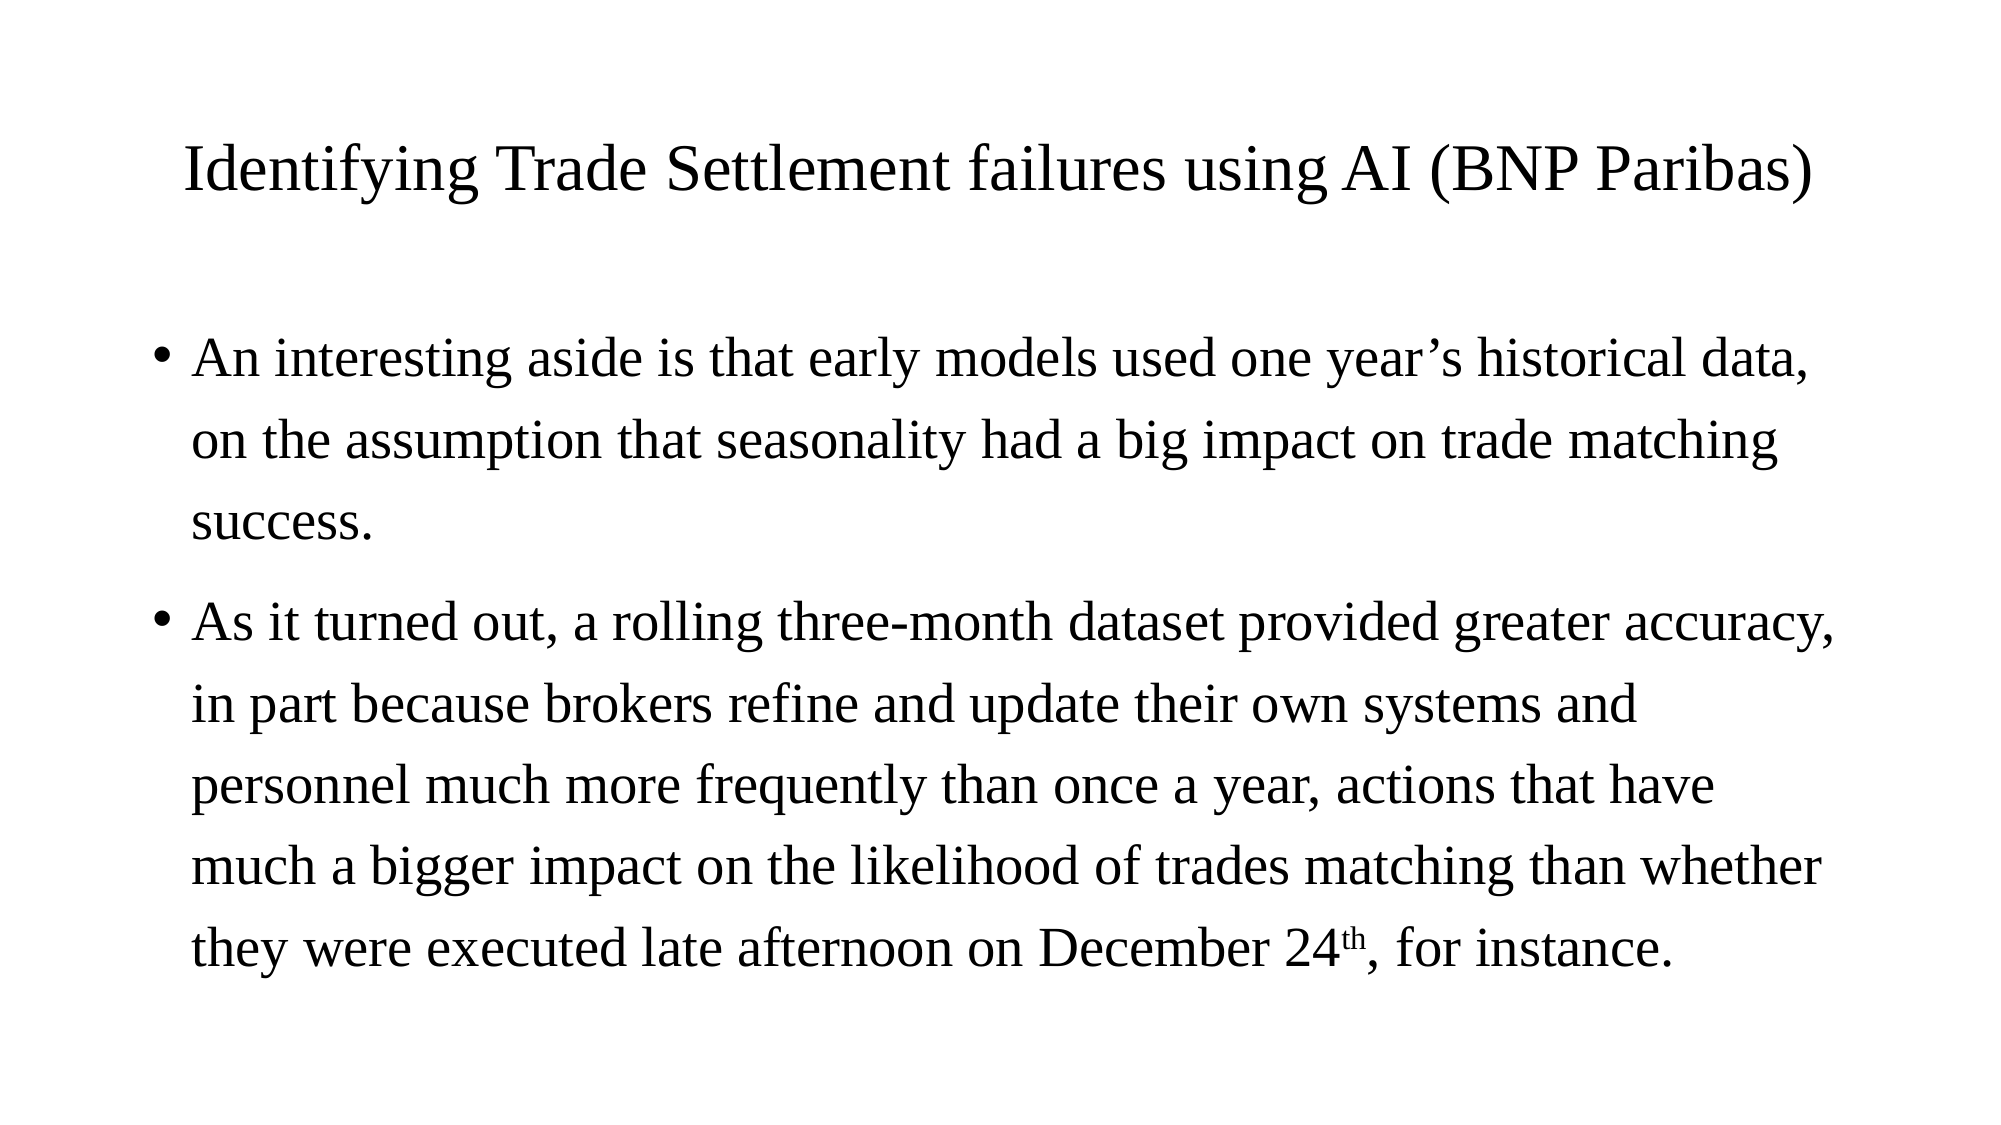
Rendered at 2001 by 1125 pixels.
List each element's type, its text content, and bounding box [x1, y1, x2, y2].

list An interesting aside is that early models used one year’s historical data, on the assumption that seasonality had a big impact on trade matching success. As it turned out, a rolling three-month dataset provided greater accuracy, in part because brokers refine and update their own systems and personnel much more frequently than once a year, actions that have much a bigger impact on the likelihood of trades matching than whether they were executed late afternoon on December 24th, for instance. [137, 299, 1863, 1014]
title Identifying Trade Settlement failures using AI (BNP Paribas) [137, 59, 1863, 278]
